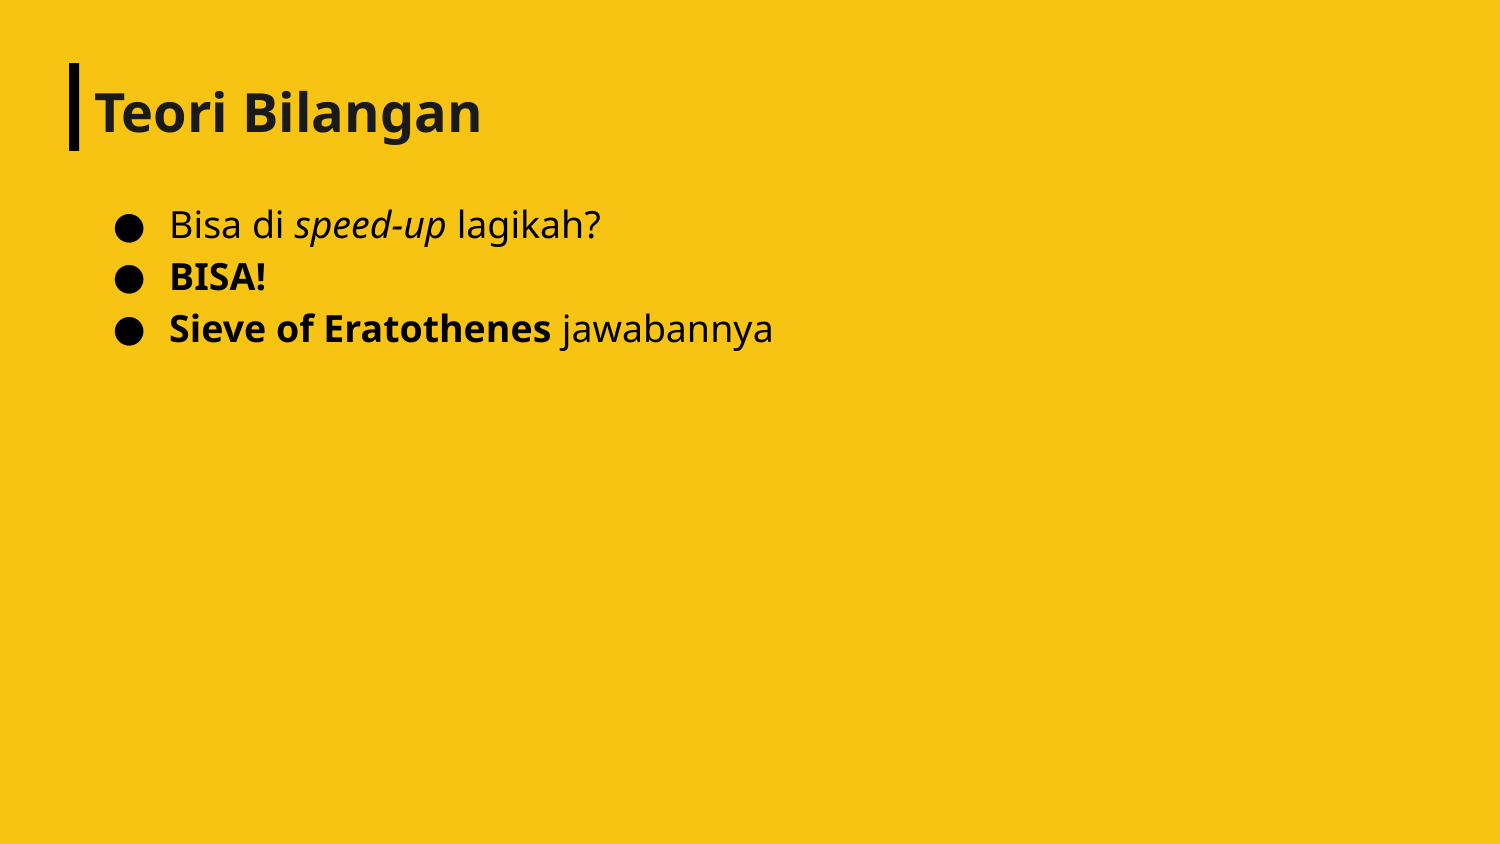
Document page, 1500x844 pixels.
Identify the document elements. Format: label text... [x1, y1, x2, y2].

title Teori Bilangan [79, 63, 1421, 151]
list Bisa di speed-up lagikah? BISA! Sieve of Eratothenes jawabannya [79, 179, 1421, 551]
